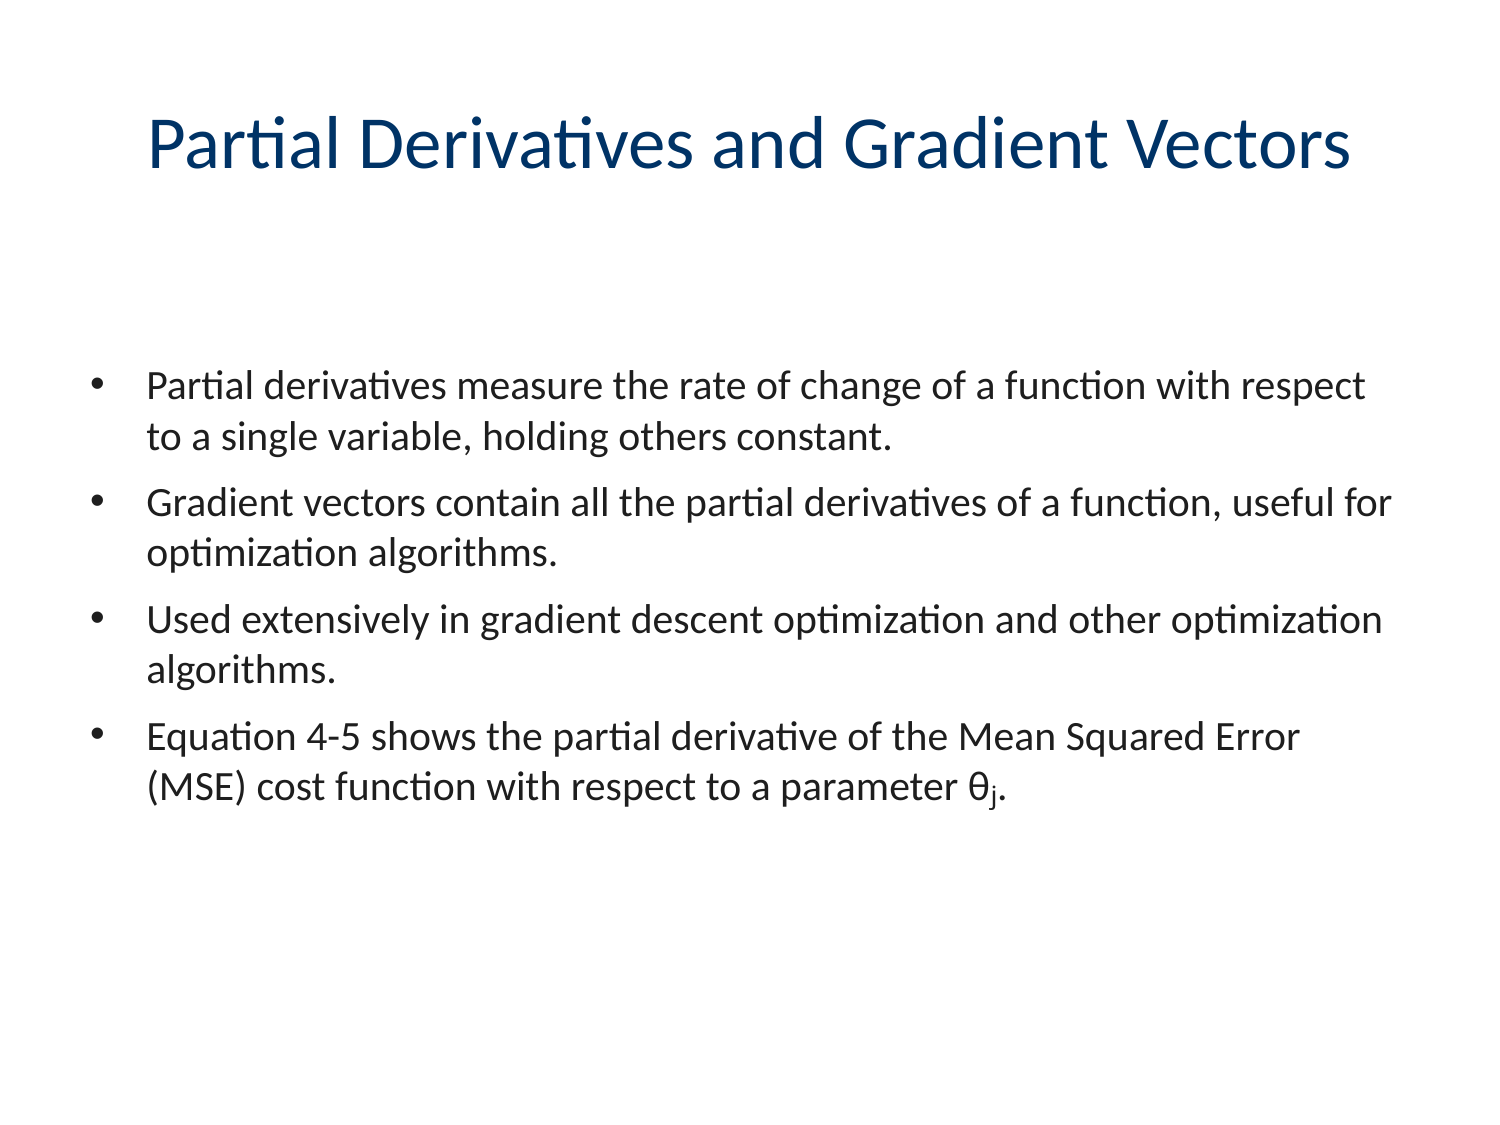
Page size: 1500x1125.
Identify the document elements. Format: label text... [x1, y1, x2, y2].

title Partial Derivatives and Gradient Vectors [75, 45, 1425, 233]
list Partial derivatives measure the rate of change of a function with respect to a single variable, holding others constant. Gradient vectors contain all the partial derivatives of a function, useful for optimization algorithms. Used extensively in gradient descent optimization and other optimization algorithms. Equation 4-5 shows the partial derivative of the Mean Squared Error (MSE) cost function with respect to a parameter θⱼ. [75, 262, 1425, 1005]
